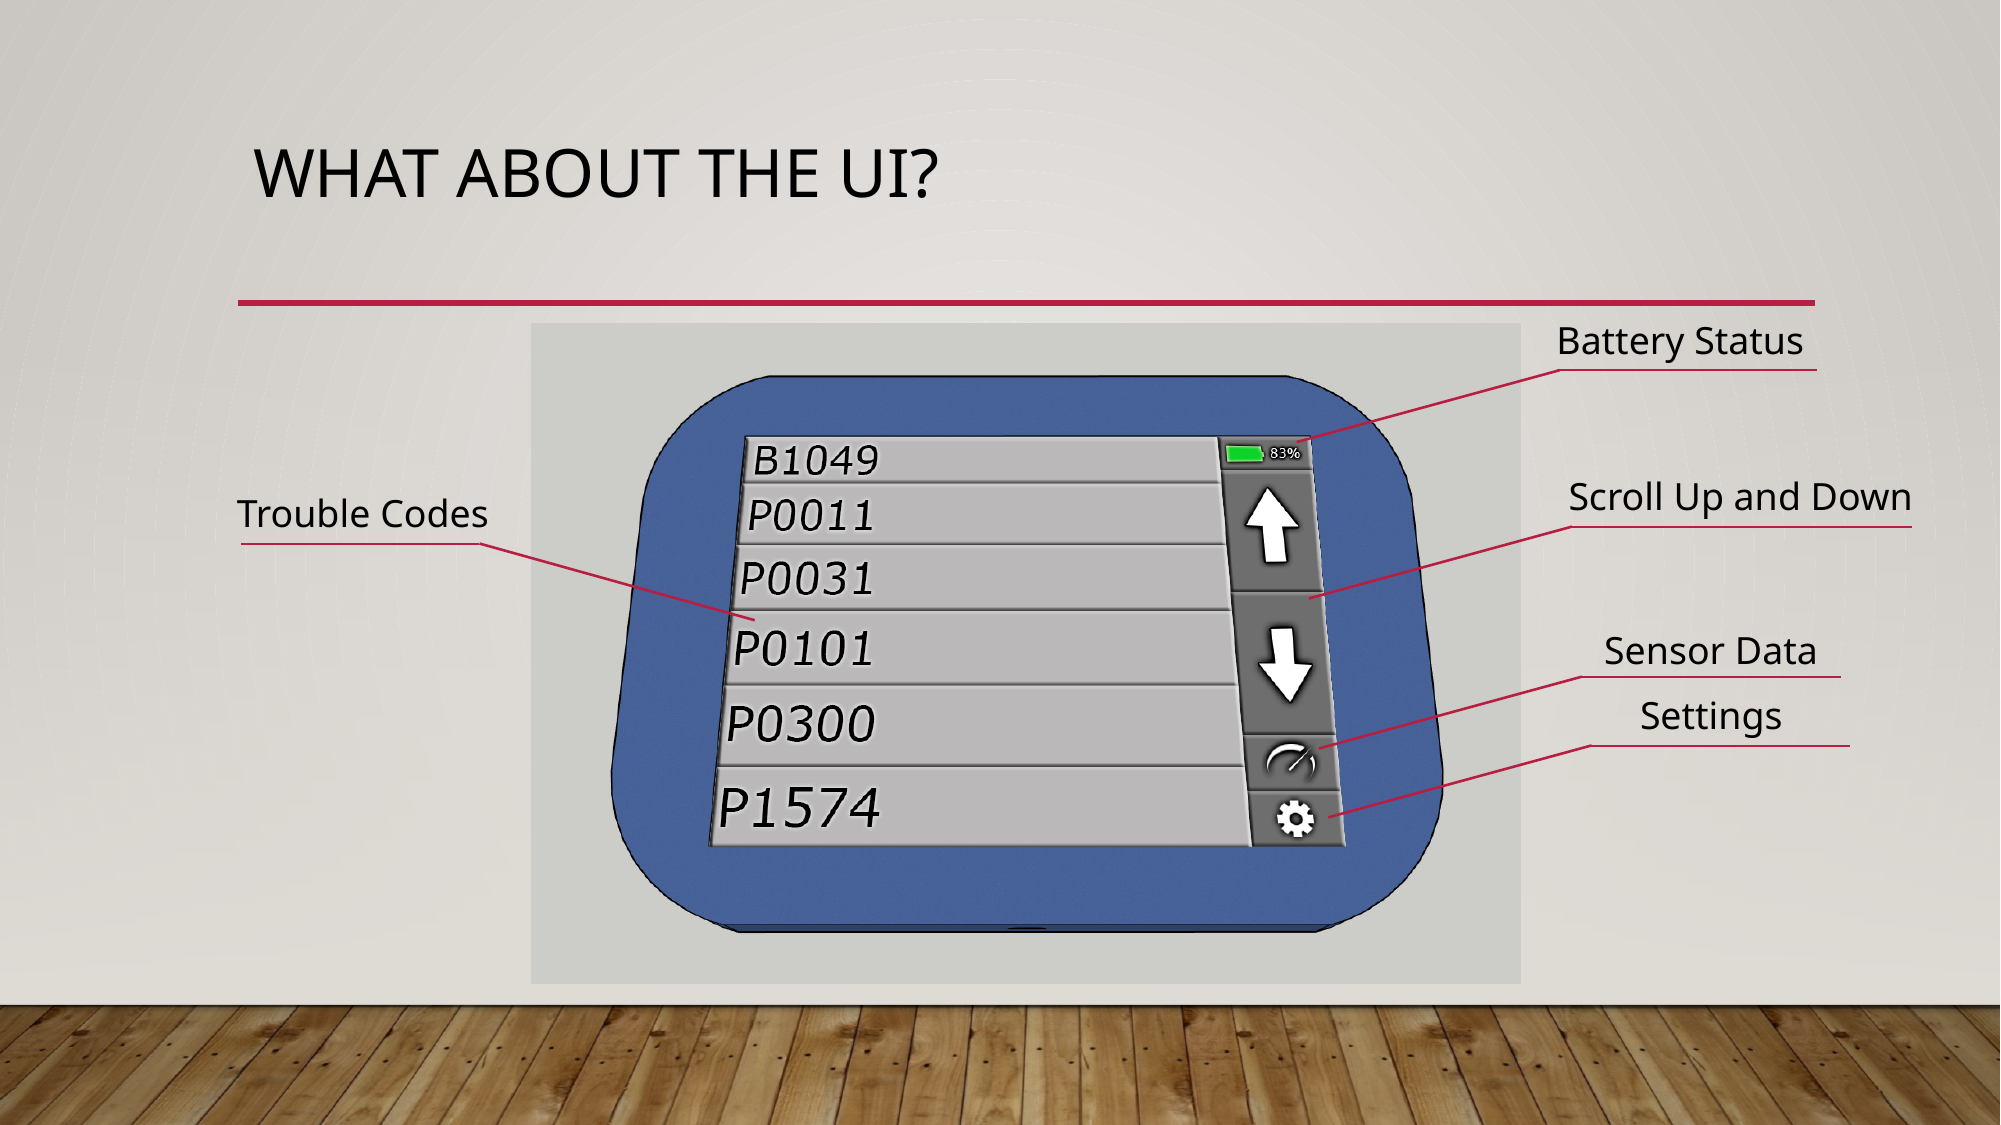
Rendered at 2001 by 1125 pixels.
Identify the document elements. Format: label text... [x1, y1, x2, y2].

text_box Battery Status [1541, 309, 1819, 370]
title What about the ui? [238, 131, 1814, 305]
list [530, 323, 1521, 984]
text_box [479, 543, 755, 621]
text_box Settings [1625, 684, 1798, 745]
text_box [1308, 526, 1573, 599]
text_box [1318, 676, 1583, 749]
text_box Scroll Up and Down [1553, 465, 1928, 525]
text_box Sensor Data [1589, 619, 1833, 676]
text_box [1296, 369, 1561, 443]
picture [0, 1005, 2000, 1125]
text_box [1328, 745, 1592, 818]
text_box Trouble Codes [222, 482, 504, 543]
